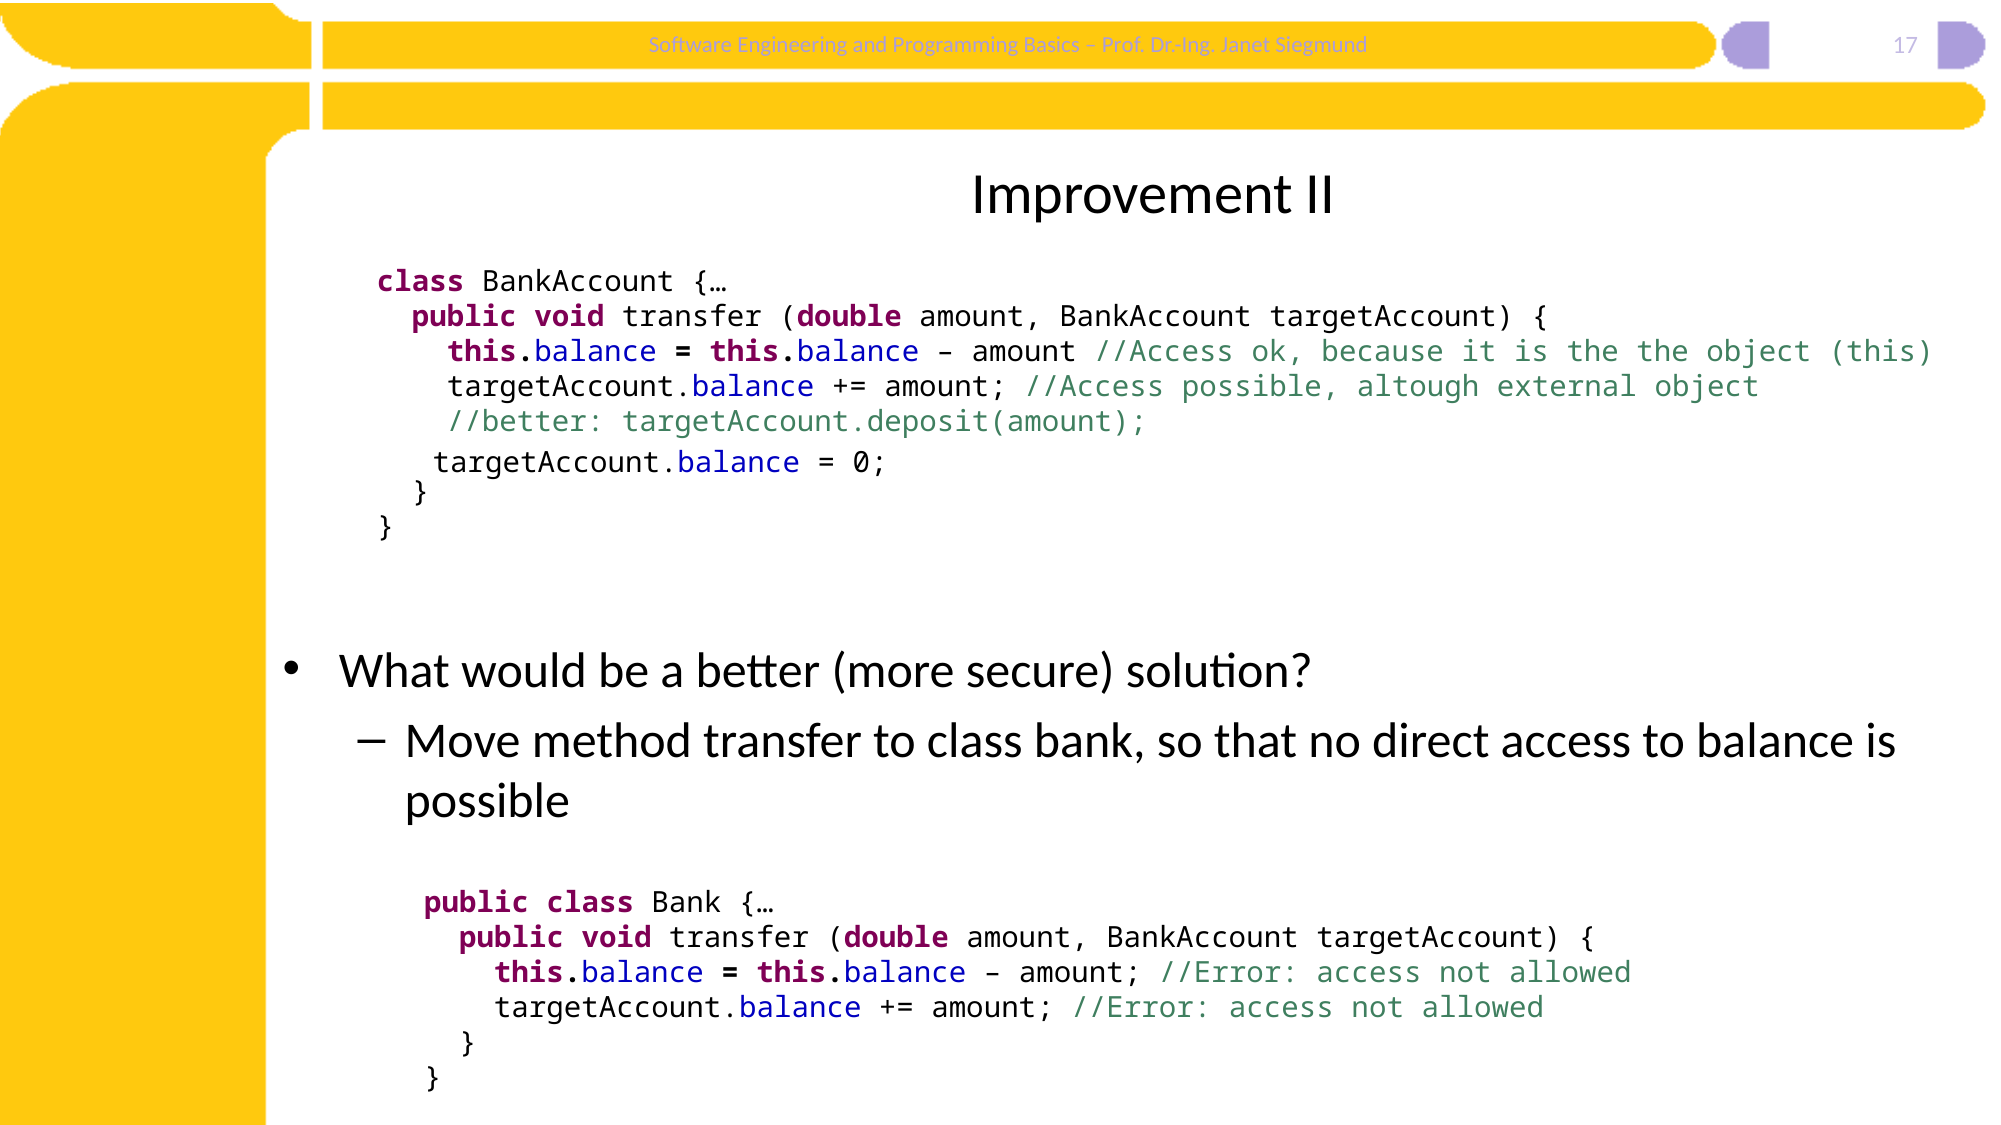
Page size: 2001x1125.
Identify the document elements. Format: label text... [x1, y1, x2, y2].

title Improvement II [350, 136, 1957, 244]
text_box class BankAccount {… public void transfer (double amount, BankAccount targetAccount) { this.balance = this.balance – amount //Access ok, because it is the the object (this) targetAccount.balance += amount; //Access possible, altough external object //better: targetAccount.deposit(amount); } } [362, 255, 1957, 550]
list What would be a better (more secure) solution? Move method transfer to class bank, so that no direct access to balance is possible [267, 349, 1993, 1104]
text_box public class Bank {… public void transfer (double amount, BankAccount targetAccount) { this.balance = this.balance – amount; //Error: access not allowed targetAccount.balance += amount; //Error: access not allowed } } [409, 876, 1697, 1101]
text_box targetAccount.balance = 0; [417, 436, 903, 486]
slide_number 17 [1767, 20, 1934, 67]
picture [0, 3, 1999, 1125]
